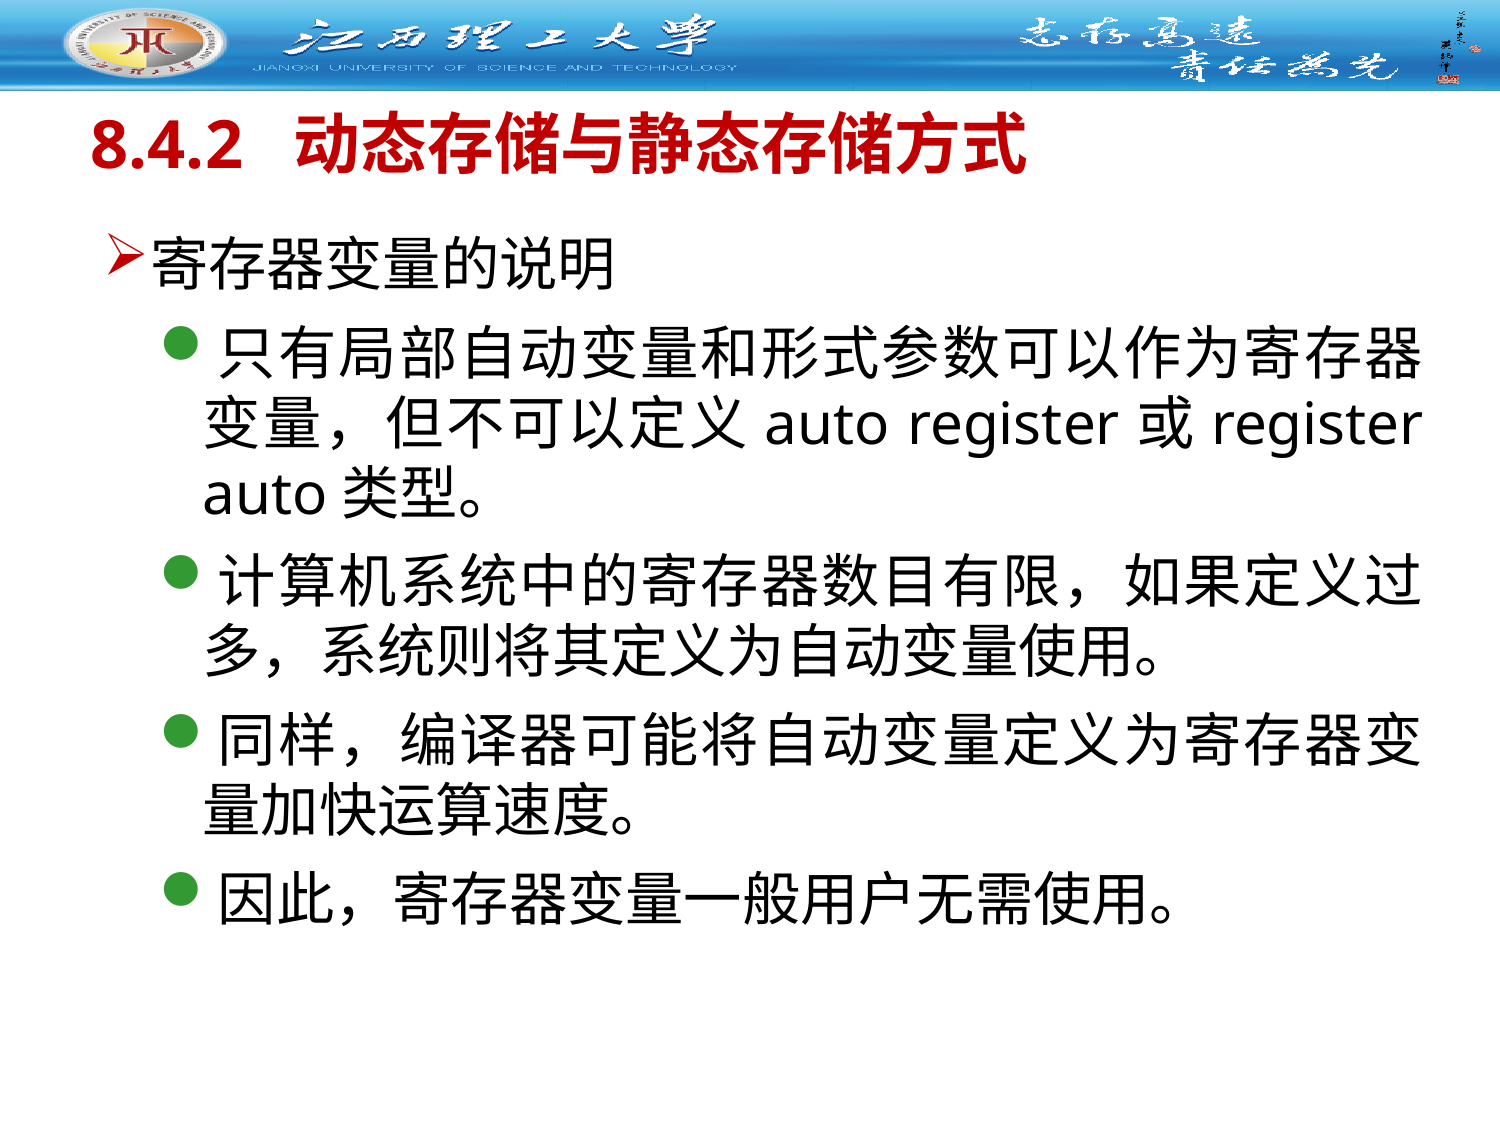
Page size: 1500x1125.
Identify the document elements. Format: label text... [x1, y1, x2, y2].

picture [0, 0, 1500, 91]
list 寄存器变量的说明 只有局部自动变量和形式参数可以作为寄存器变量，但不可以定义auto register或register auto类型。 计算机系统中的寄存器数目有限，如果定义过多，系统则将其定义为自动变量使用。 同样，编译器可能将自动变量定义为寄存器变量加快运算速度。 因此，寄存器变量一般用户无需使用。 [88, 219, 1439, 977]
text_box 8.4.2 动态存储与静态存储方式 [75, 94, 1426, 220]
